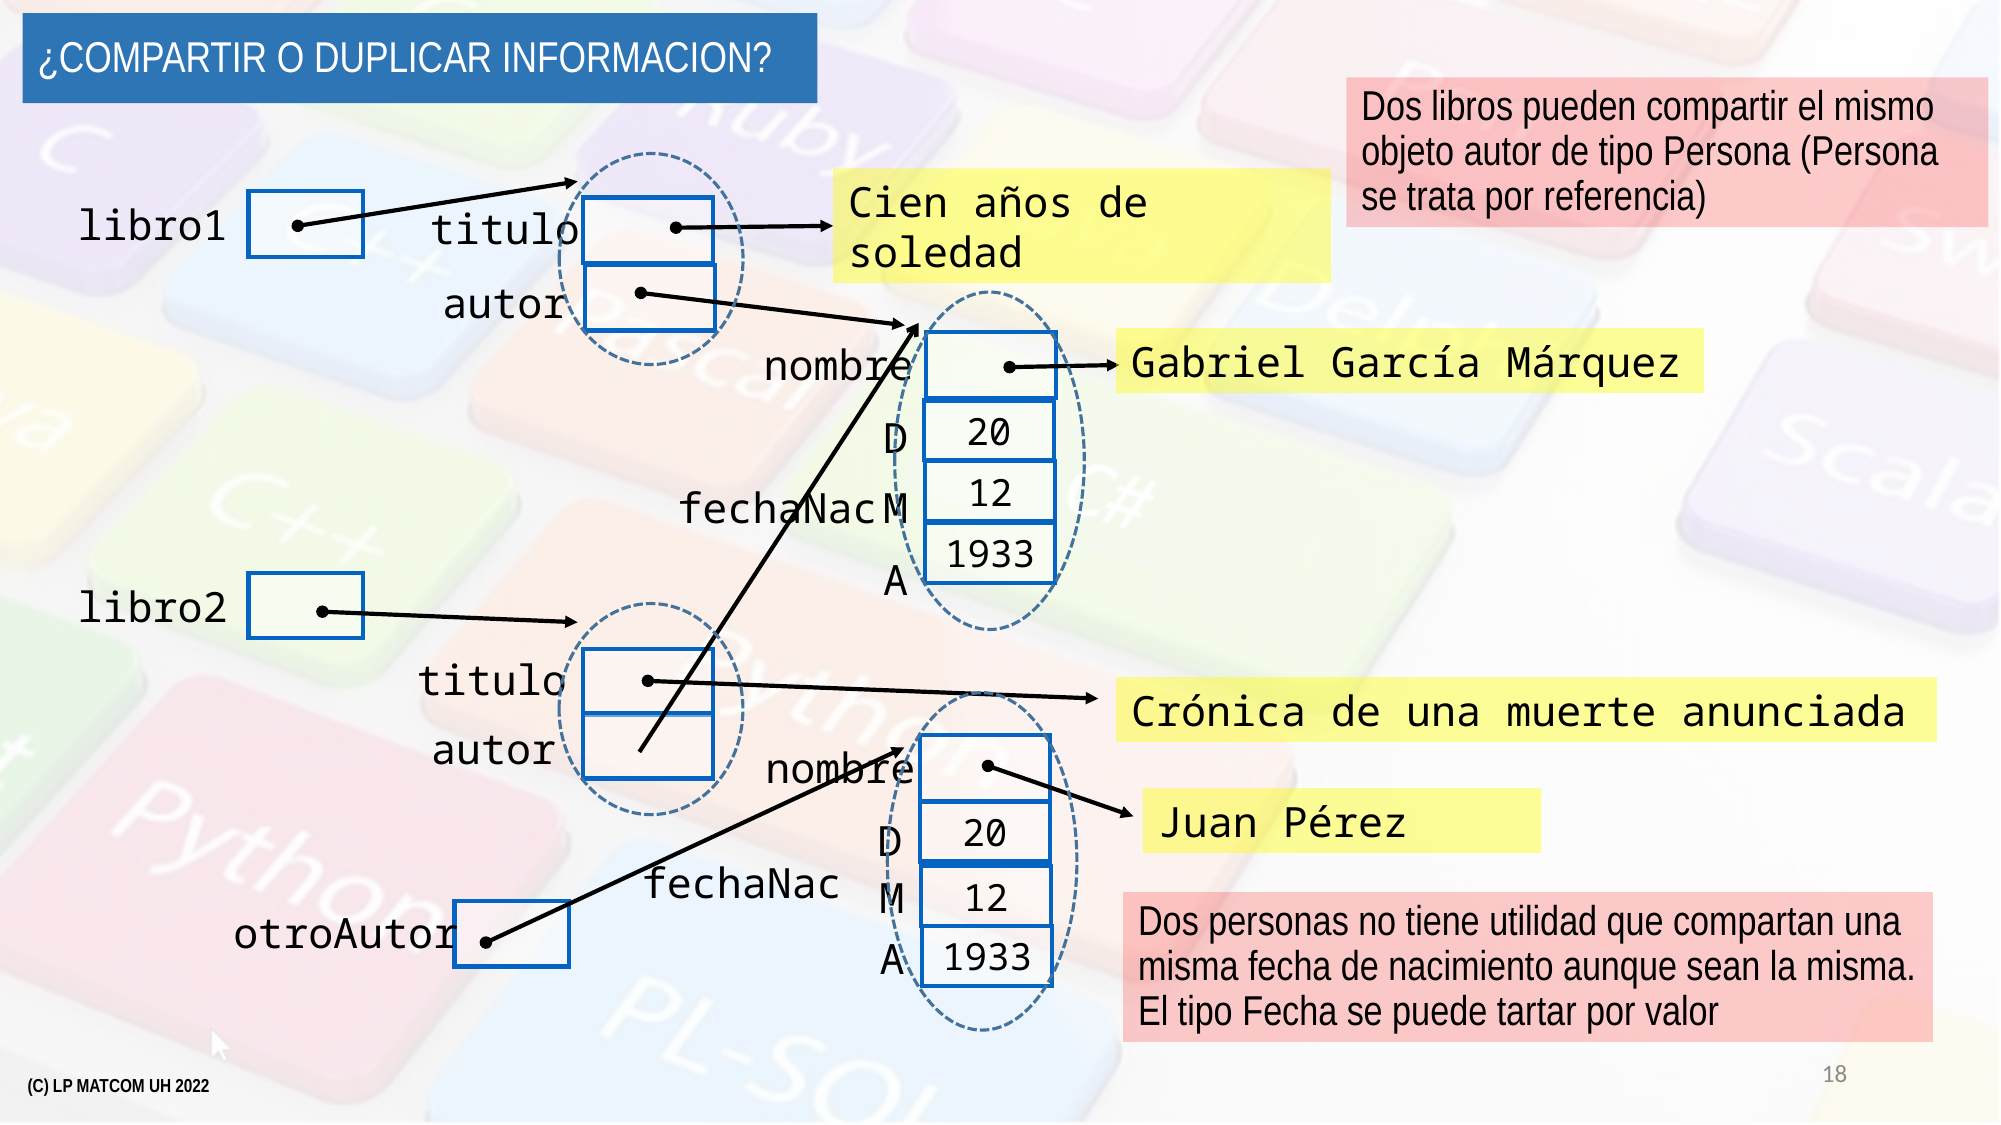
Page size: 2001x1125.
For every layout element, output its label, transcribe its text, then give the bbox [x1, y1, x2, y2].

title ¿Compartir o Duplicar informacion? [22, 13, 818, 104]
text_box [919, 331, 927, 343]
text_box Gabriel García Márquez [1116, 328, 1705, 394]
text_box [919, 290, 1086, 631]
text_box [558, 152, 745, 365]
text_box libro1 [62, 191, 243, 257]
text_box Dos personas no tiene utilidad que compartan una misma fecha de nacimiento aunque sean la misma. El tipo Fecha se puede tartar por valor [1123, 892, 1933, 1042]
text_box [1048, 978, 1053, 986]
text_box [248, 191, 364, 257]
text_box Dos libros pueden compartir el mismo objeto autor de tipo Persona (Persona se trata por referencia) [1346, 77, 1989, 228]
text_box [892, 317, 900, 322]
text_box D [862, 807, 891, 873]
text_box nombre [750, 752, 892, 800]
slide_number 18 [1412, 1042, 1863, 1103]
text_box libro2 [62, 572, 243, 638]
text_box [1001, 691, 1099, 705]
text_box [479, 877, 626, 949]
text_box fechaNac [626, 849, 857, 915]
text_box autor [427, 268, 583, 334]
text_box otroAutor [218, 899, 474, 965]
text_box [1070, 794, 1134, 819]
text_box A [919, 578, 924, 612]
text_box titulo [414, 195, 576, 261]
text_box [248, 572, 364, 639]
text_box [558, 603, 736, 816]
text_box Cien años de soledad [833, 168, 1332, 284]
text_box [686, 752, 901, 849]
text_box [491, 177, 578, 195]
text_box M [864, 864, 893, 925]
text_box [291, 207, 414, 232]
text_box Juan Pérez [1142, 788, 1542, 853]
text_box [740, 219, 833, 233]
text_box Crónica de una muerte anunciada [1116, 677, 1937, 742]
text_box [198, 103, 1606, 951]
text_box nombre [795, 752, 908, 800]
text_box titulo [401, 646, 576, 712]
text_box [454, 901, 569, 967]
text_box A [863, 925, 920, 991]
text_box [1070, 358, 1116, 372]
text_box autor [416, 714, 572, 780]
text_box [639, 322, 919, 752]
text_box [316, 605, 578, 628]
text_box [886, 691, 1078, 1032]
